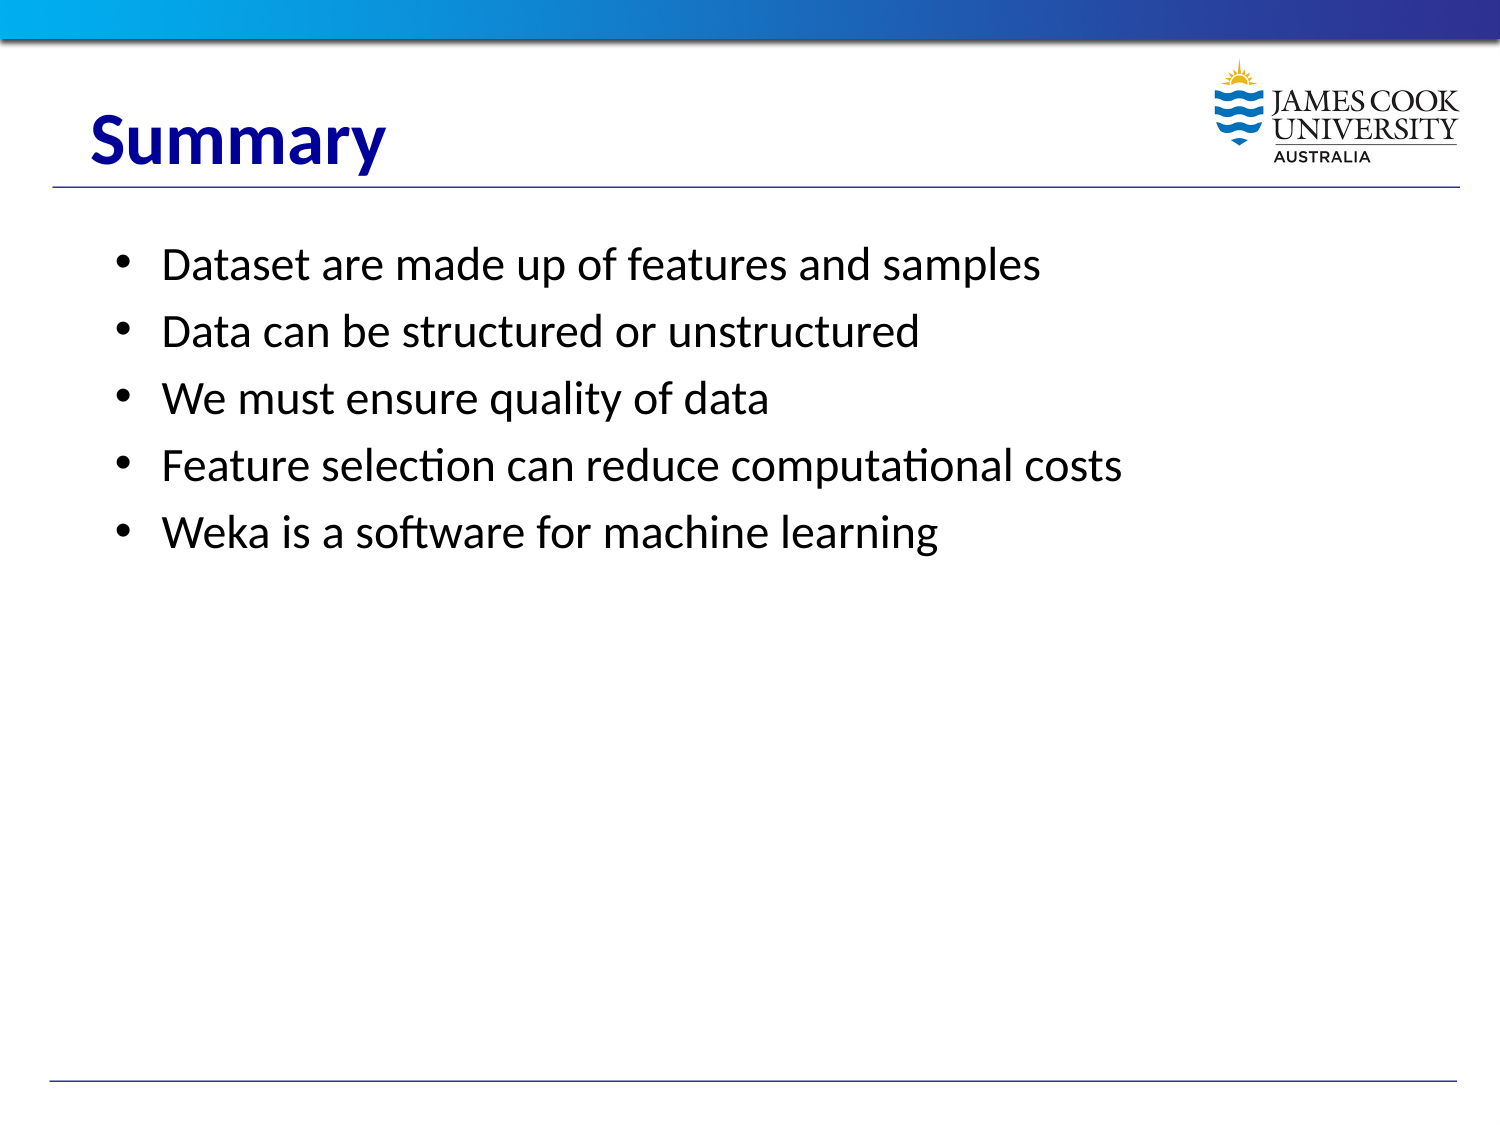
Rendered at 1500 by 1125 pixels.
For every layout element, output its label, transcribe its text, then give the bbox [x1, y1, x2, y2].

picture [0, 0, 1500, 1125]
list Dataset are made up of features and samples Data can be structured or unstructured We must ensure quality of data Feature selection can reduce computational costs Weka is a software for machine learning [99, 224, 1442, 1041]
title Summary [74, 74, 1269, 194]
